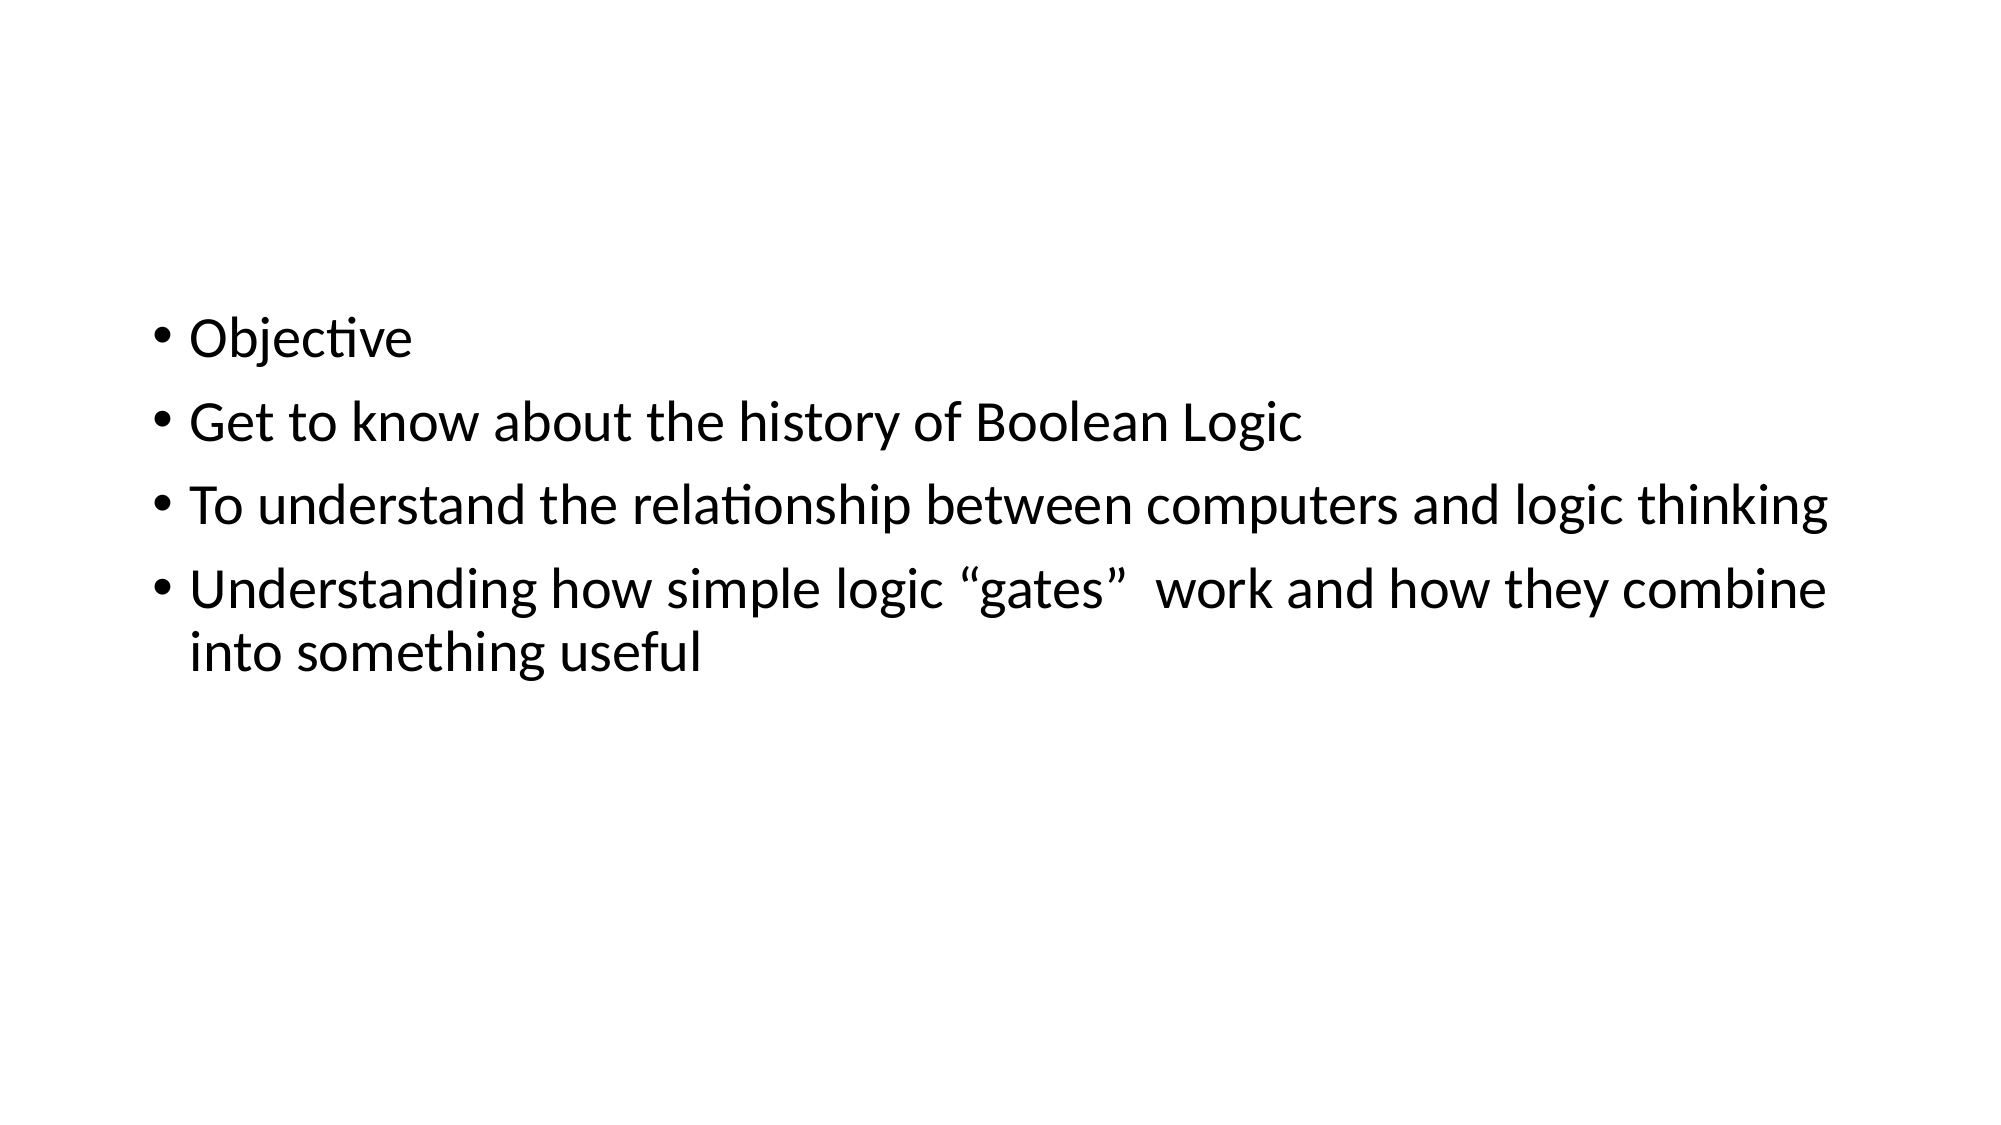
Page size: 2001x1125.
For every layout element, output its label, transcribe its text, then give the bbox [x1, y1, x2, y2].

list Objective Get to know about the history of Boolean Logic To understand the relationship between computers and logic thinking Understanding how simple logic “gates” work and how they combine into something useful [137, 299, 1863, 1014]
